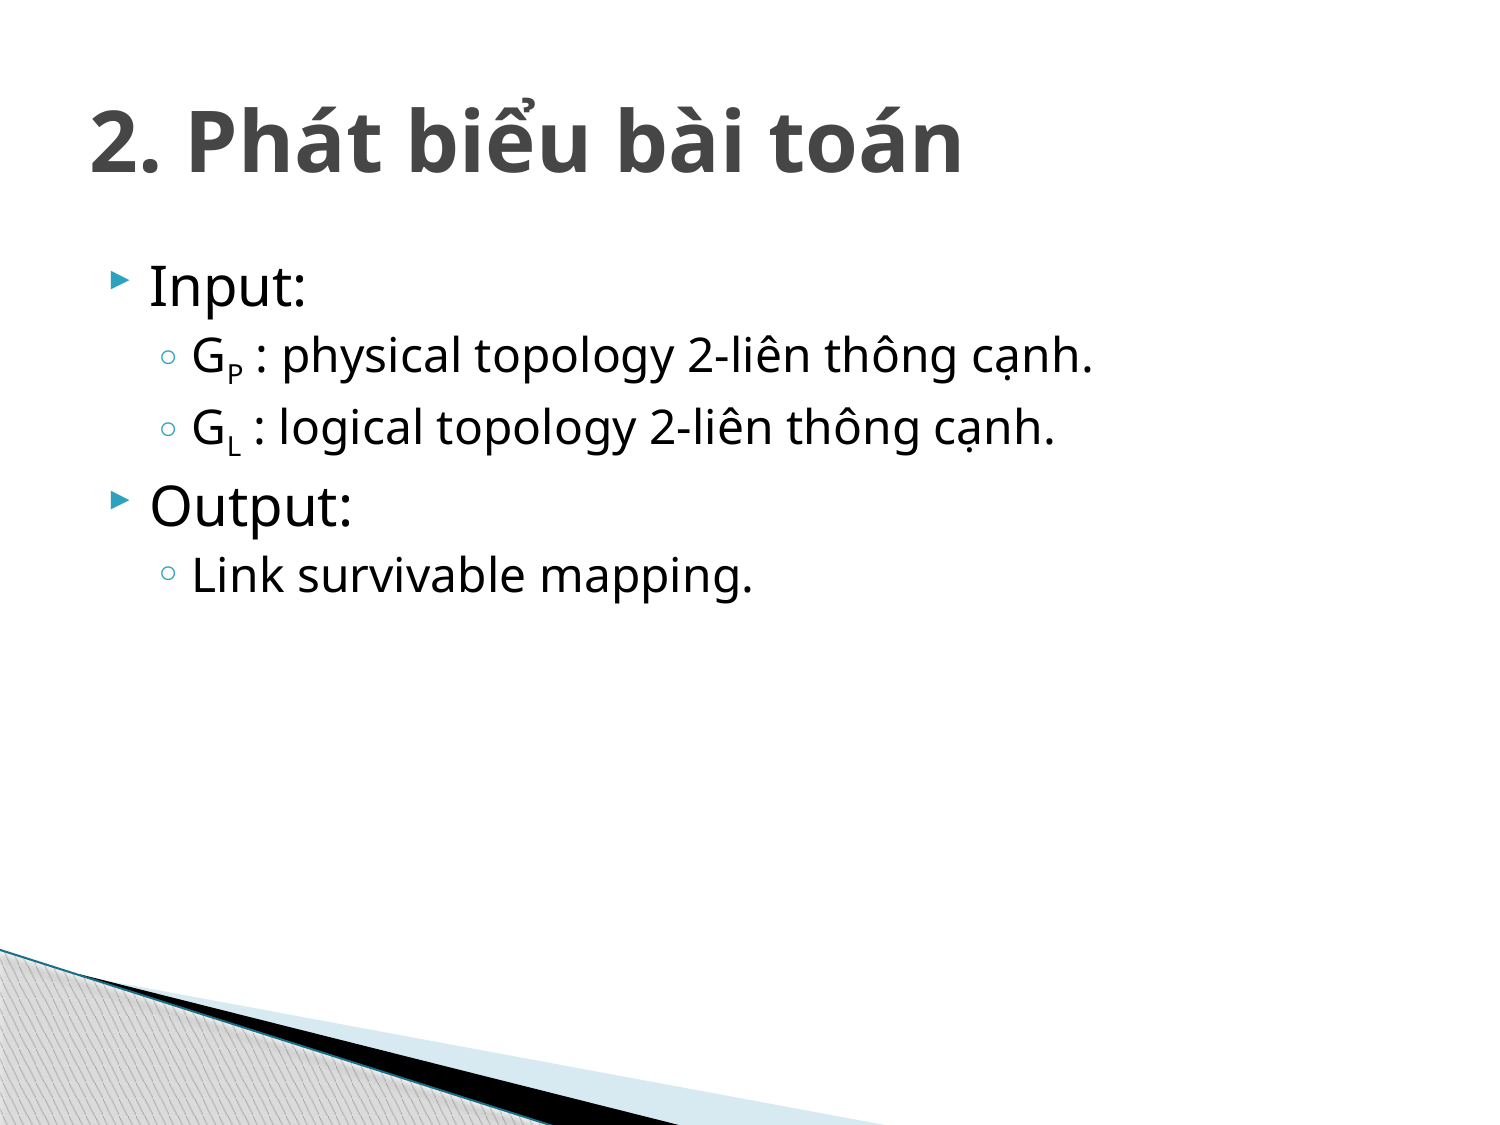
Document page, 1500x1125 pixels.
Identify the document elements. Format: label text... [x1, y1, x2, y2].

title 2. Phát biểu bài toán [75, 45, 1425, 233]
list Input: GP : physical topology 2-liên thông cạnh. GL : logical topology 2-liên thông cạnh. Output: Link survivable mapping. [75, 243, 1425, 986]
